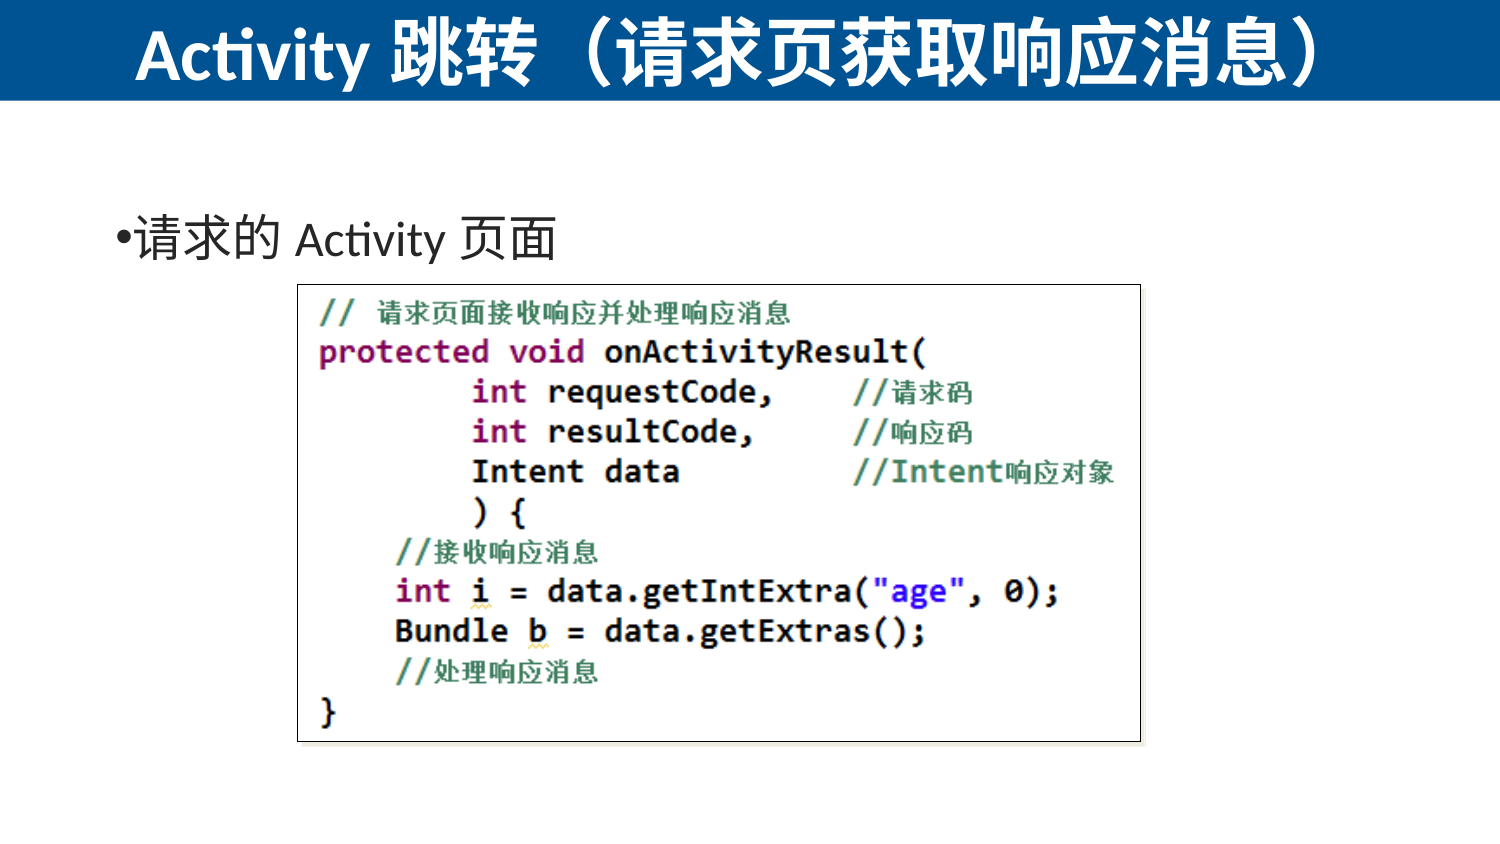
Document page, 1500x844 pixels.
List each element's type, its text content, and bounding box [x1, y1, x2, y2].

picture [298, 285, 1140, 741]
list 请求的Activity页面 [100, 198, 1422, 288]
title Activity跳转（请求页获取响应消息） [0, 0, 1500, 101]
